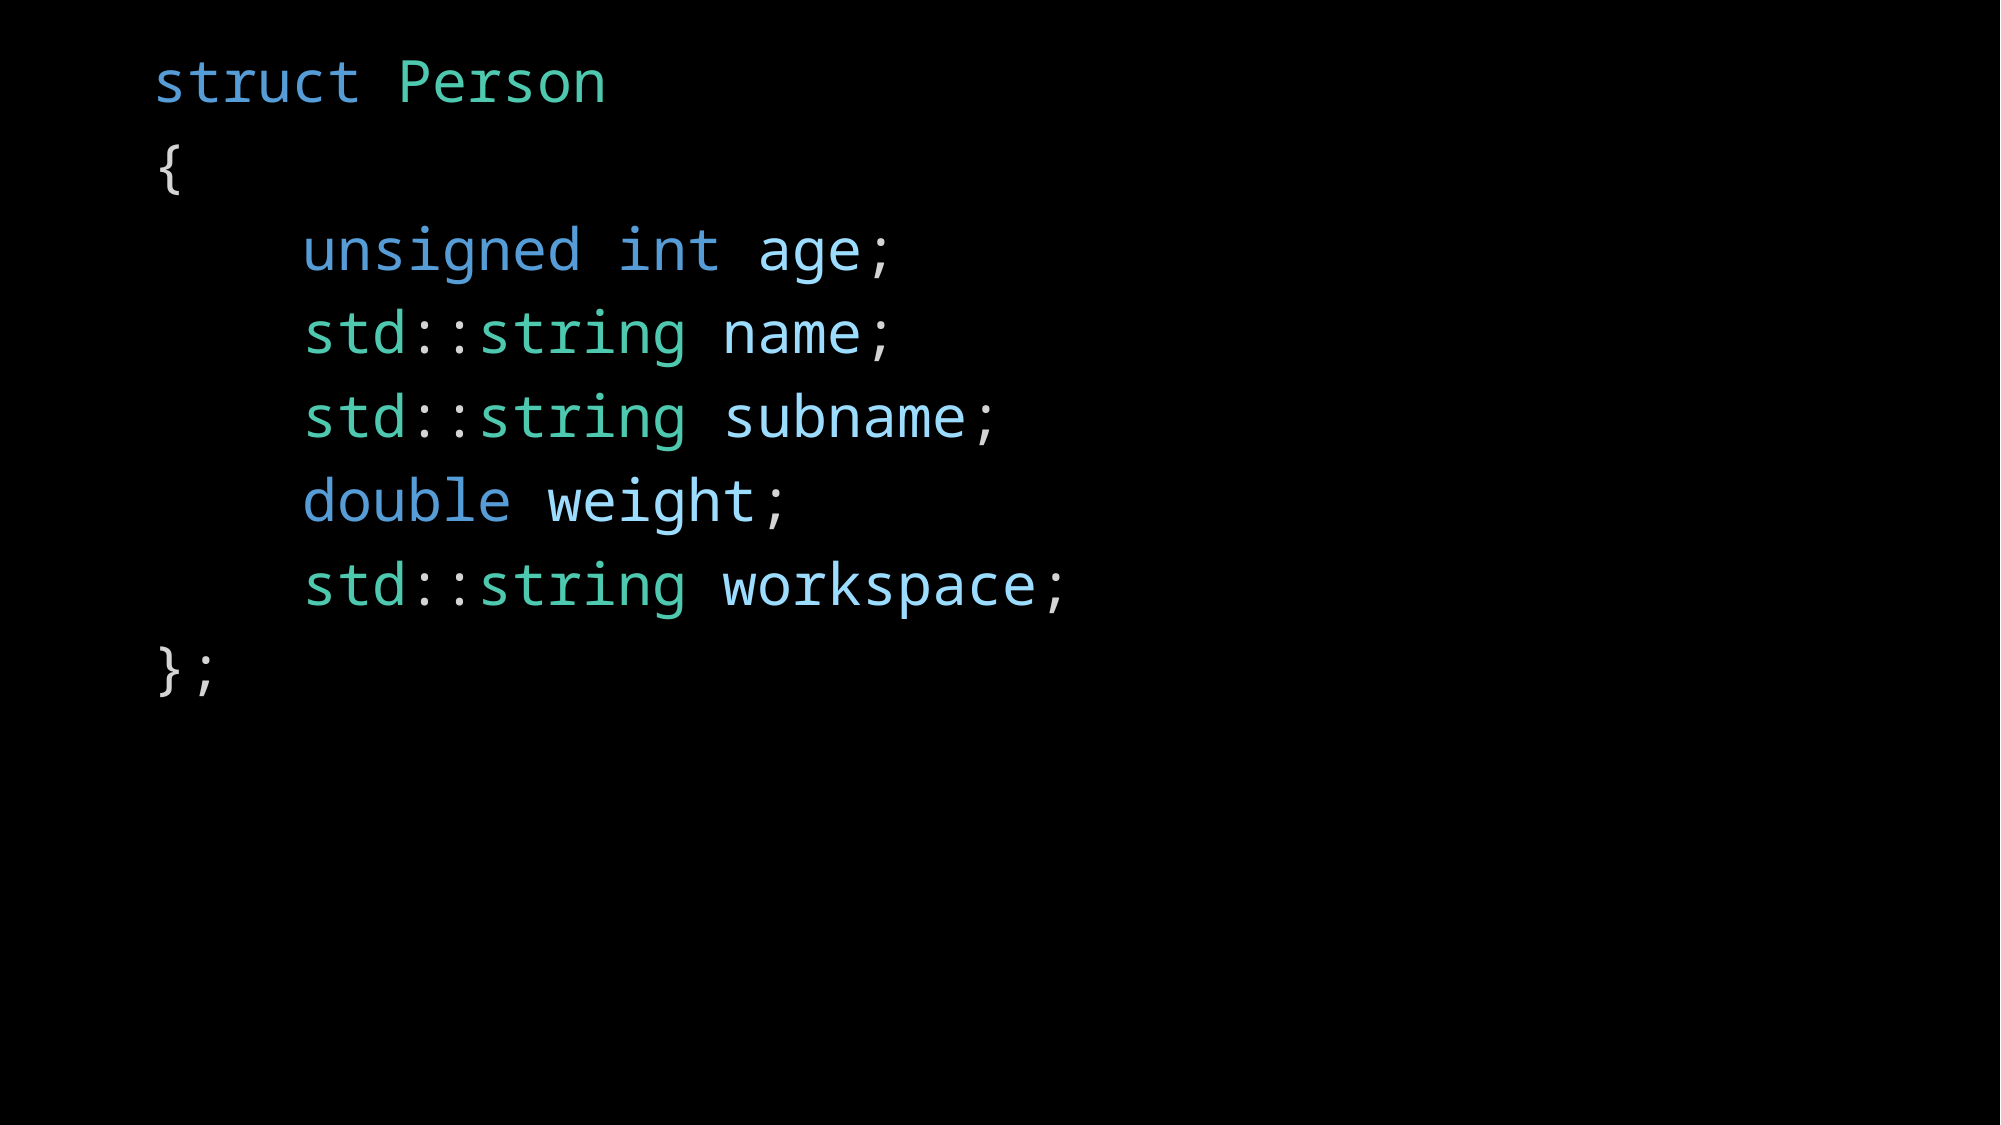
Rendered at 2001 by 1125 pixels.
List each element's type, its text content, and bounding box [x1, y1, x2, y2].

list struct Person { unsigned int age; std::string name; std::string subname; double weight; std::string workspace; }; [137, 44, 1863, 1097]
